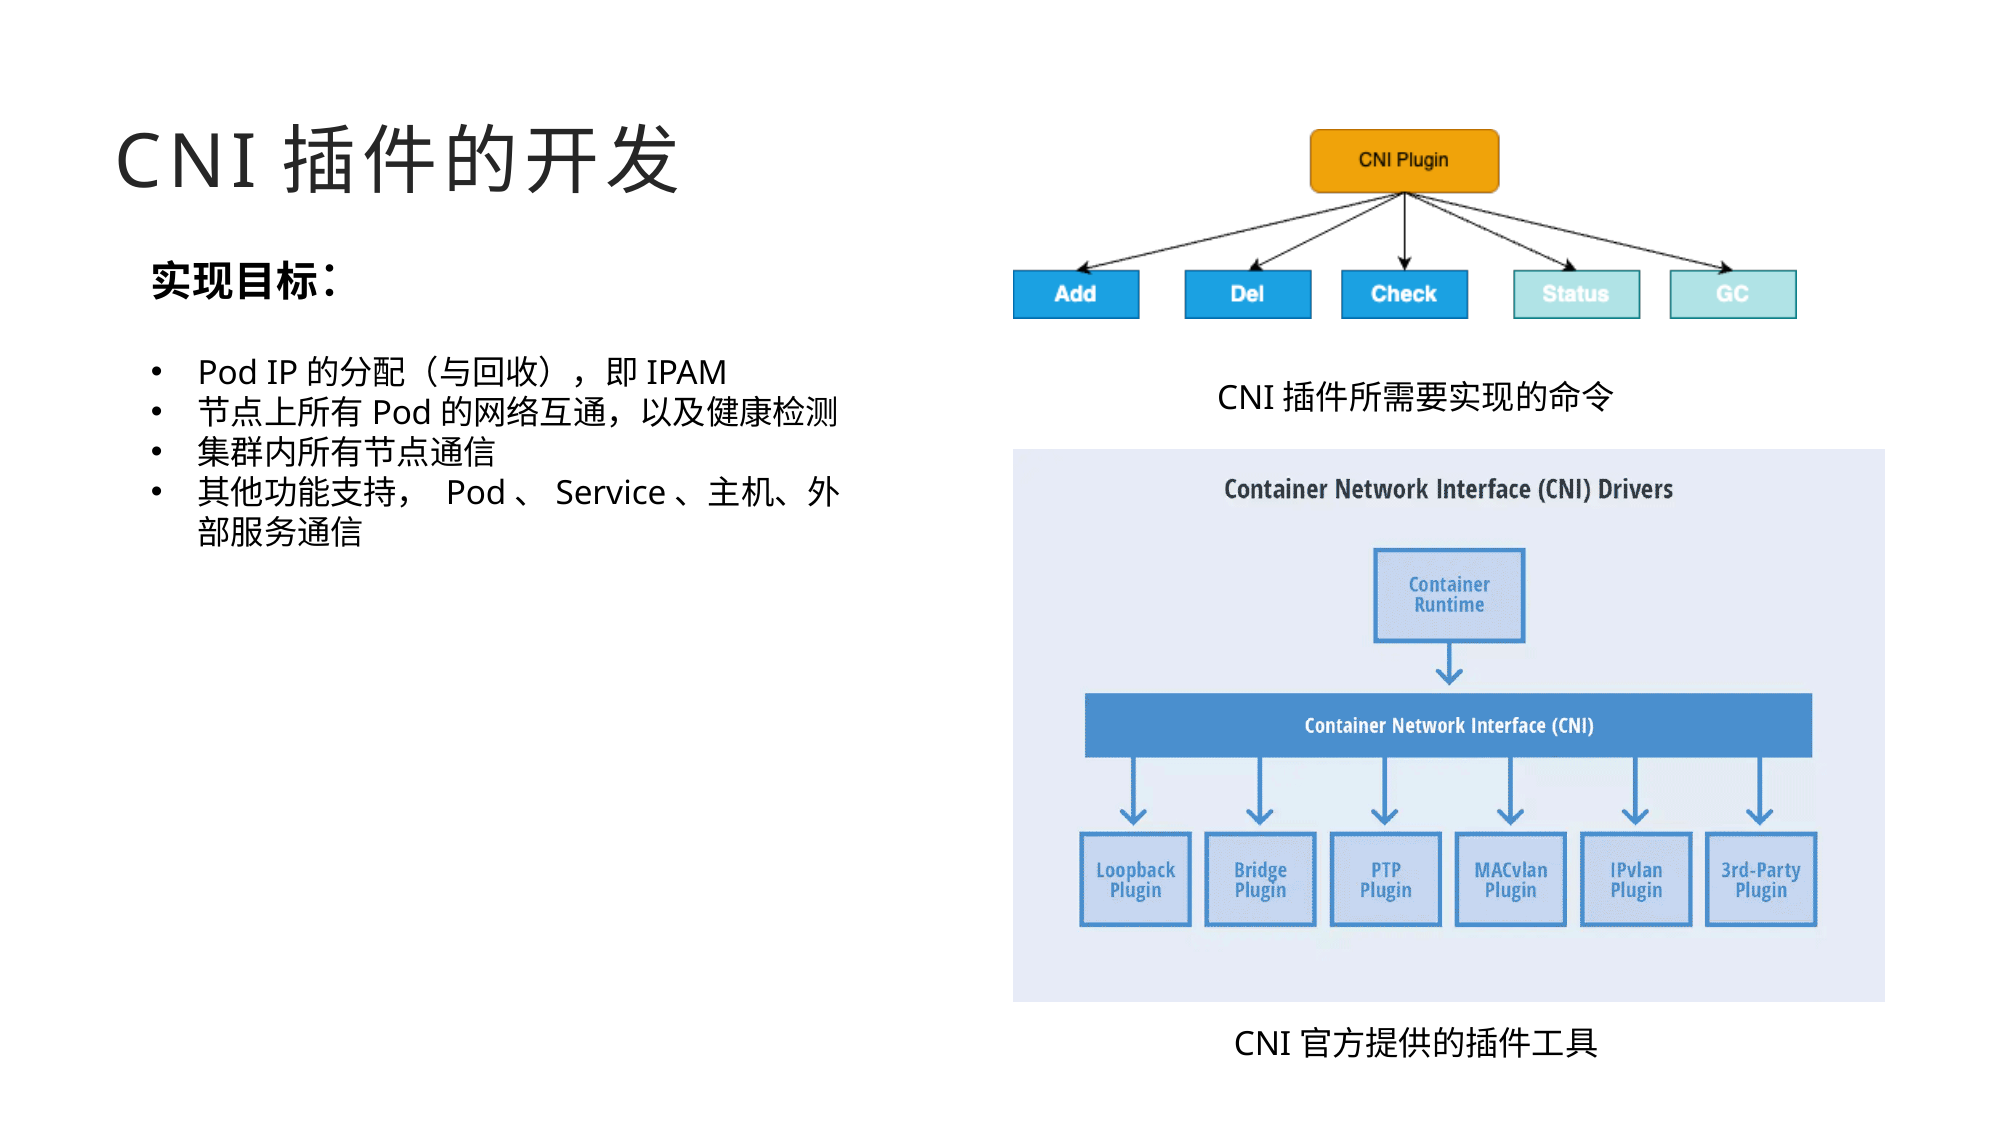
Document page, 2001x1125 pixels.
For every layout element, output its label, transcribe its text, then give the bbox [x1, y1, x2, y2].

picture [1013, 448, 1886, 1003]
title CNI插件的开发 [99, 99, 1900, 216]
picture [1013, 129, 1797, 320]
text_box CNI官方提供的插件工具 [1141, 1014, 1692, 1070]
text_box CNI插件所需要实现的命令 [1141, 368, 1692, 424]
text_box 实现目标： Pod IP的分配（与回收），即IPAM 节点上所有Pod的网络互通，以及健康检测 集群内所有节点通信 其他功能支持， Pod、Service、主机、外部服务通信 [136, 239, 872, 597]
